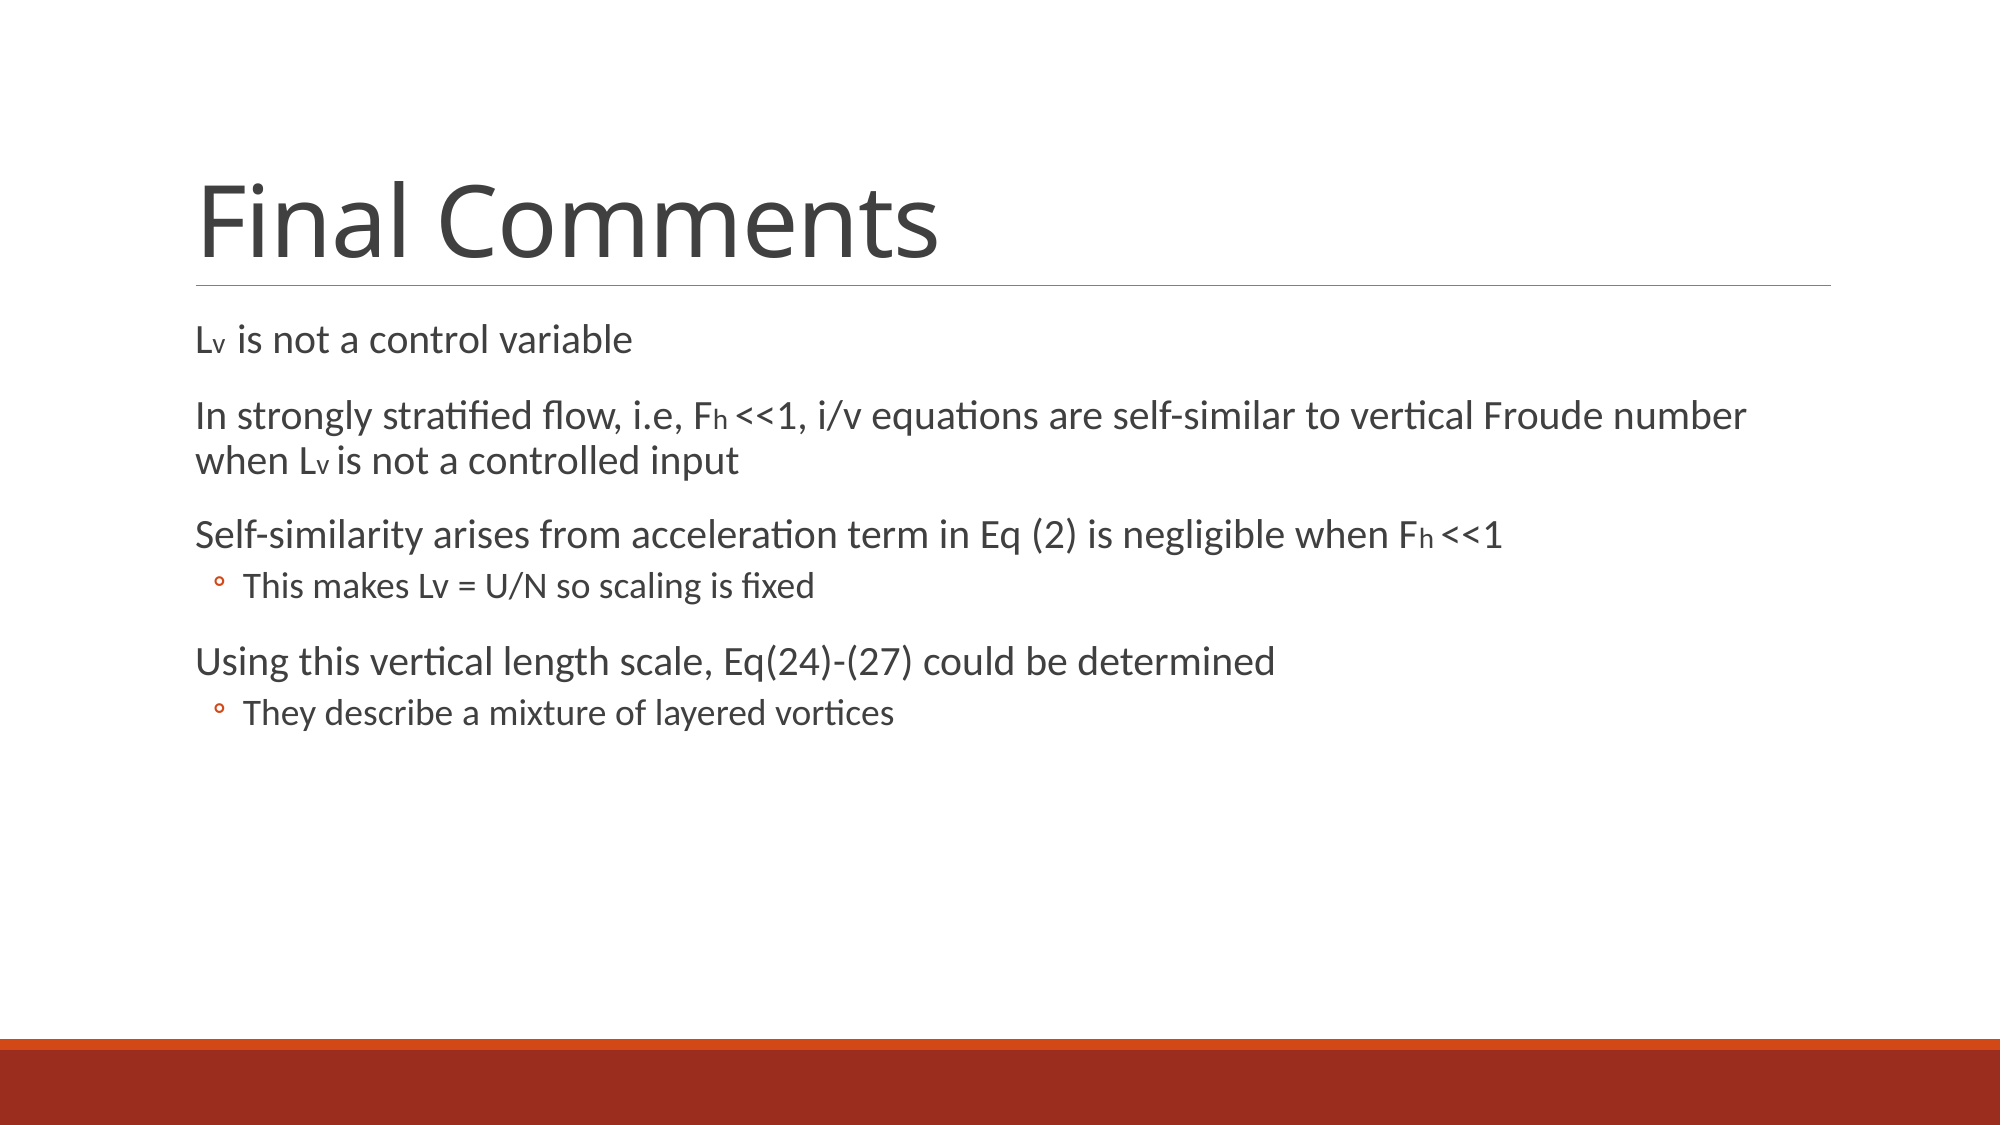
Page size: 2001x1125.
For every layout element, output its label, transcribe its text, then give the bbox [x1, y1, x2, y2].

list Lv is not a control variable In strongly stratified flow, i.e, Fh <<1, i/v equations are self-similar to vertical Froude number when Lv is not a controlled input Self-similarity arises from acceleration term in Eq (2) is negligible when Fh <<1 This makes Lv = U/N so scaling is fixed Using this vertical length scale, Eq(24)-(27) could be determined They describe a mixture of layered vortices [180, 302, 1830, 963]
title Final Comments [180, 47, 1830, 285]
